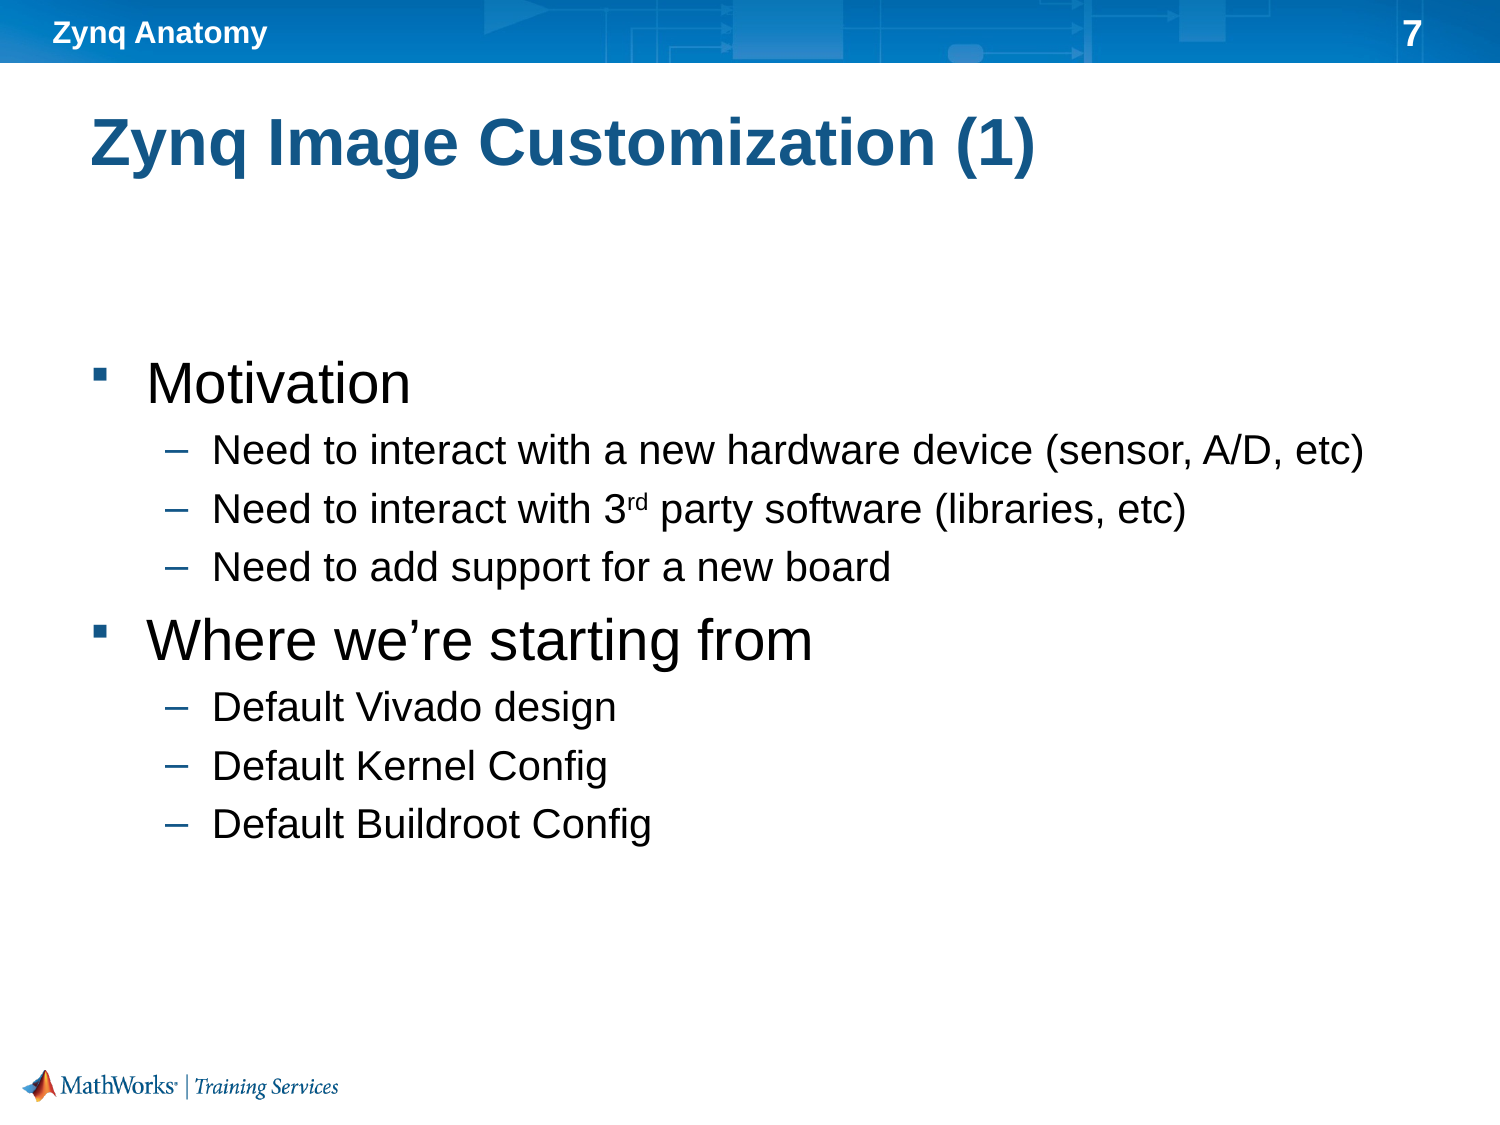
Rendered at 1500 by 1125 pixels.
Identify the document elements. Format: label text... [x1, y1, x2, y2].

picture [22, 1070, 338, 1102]
title Zynq Image Customization (1) [75, 91, 1400, 280]
picture [0, 0, 1500, 63]
list Motivation Need to interact with a new hardware device (sensor, A/D, etc) Need to interact with 3rd party software (libraries, etc) Need to add support for a new board Where we’re starting from Default Vivado design Default Kernel Config Default Buildroot Config [75, 337, 1400, 1013]
